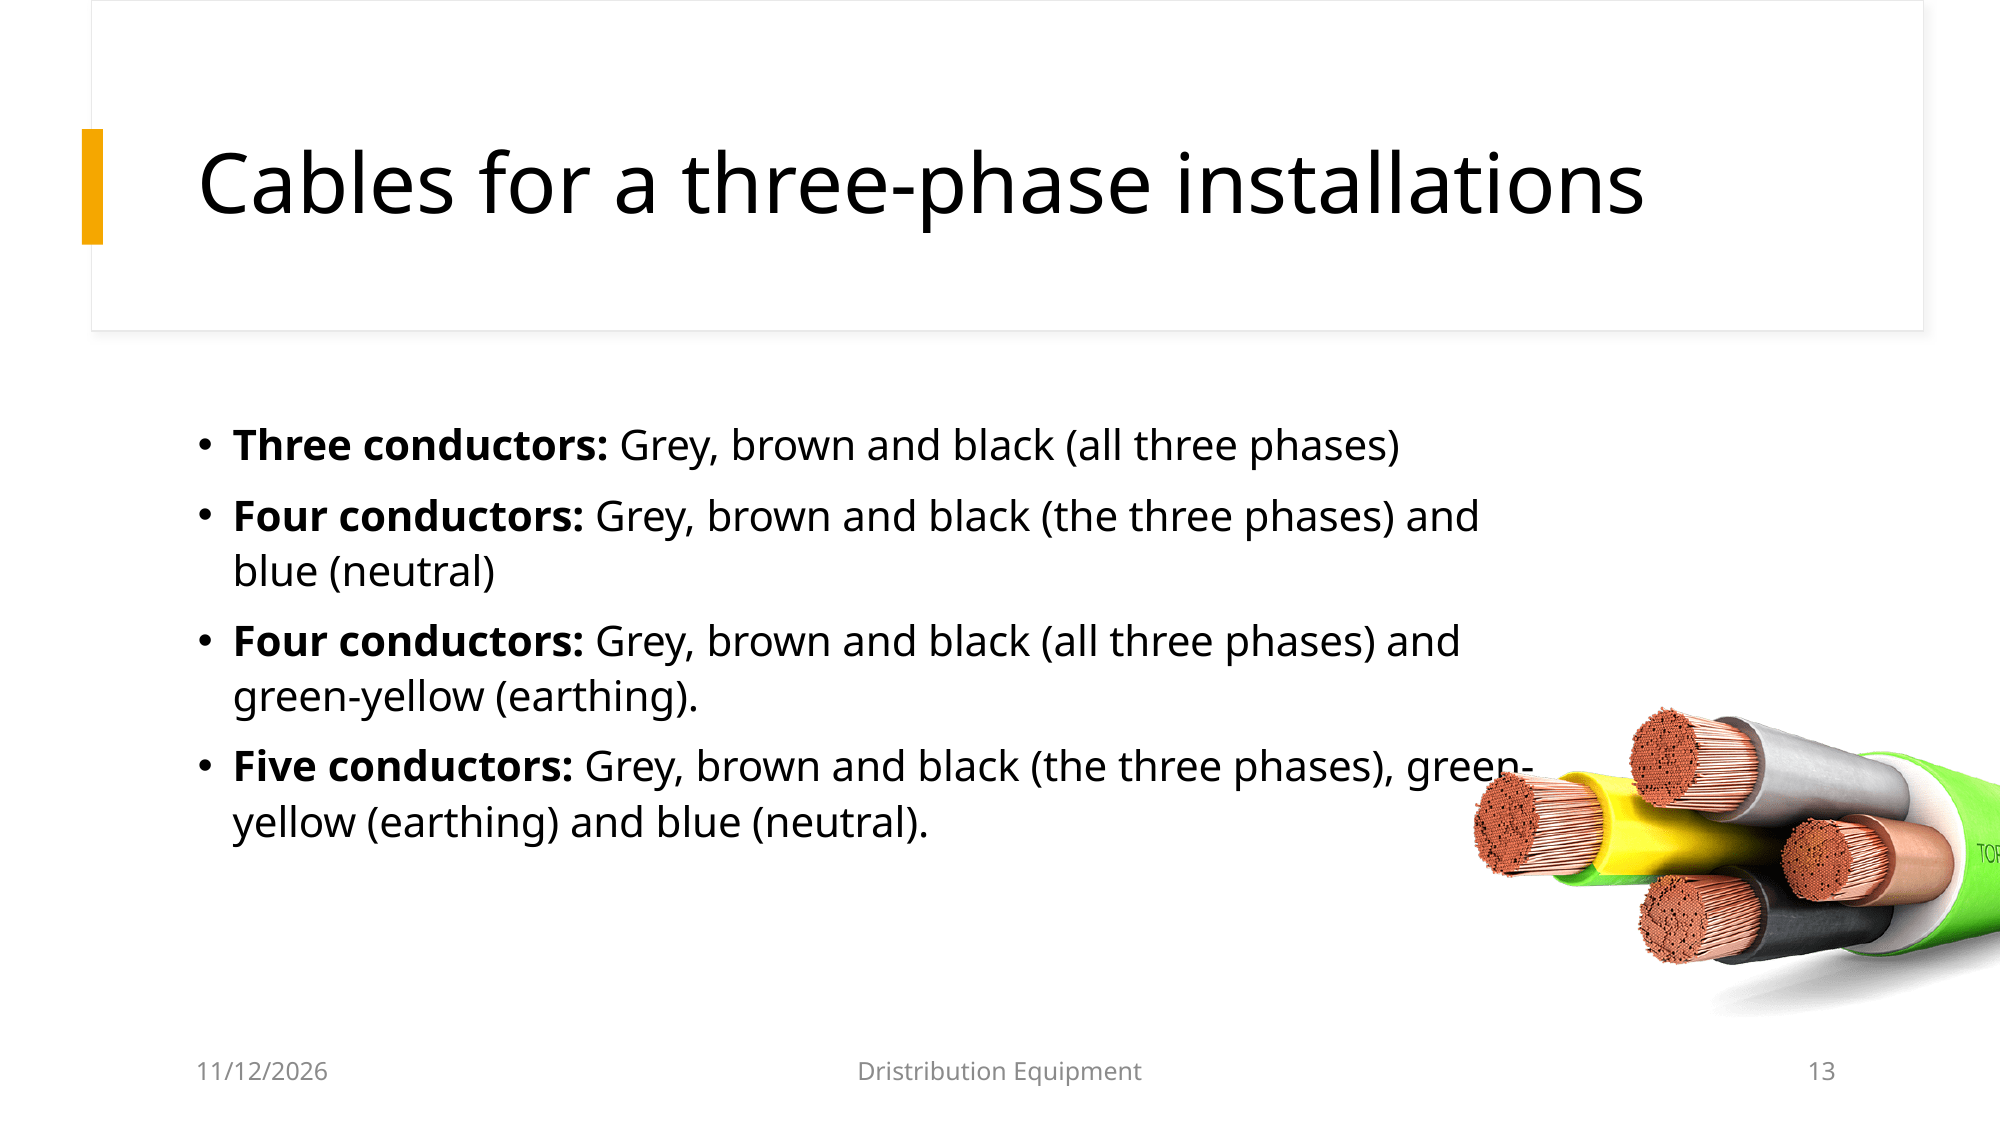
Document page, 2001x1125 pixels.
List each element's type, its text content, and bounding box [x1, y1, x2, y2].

title Cables for a three-phase installations [183, 90, 1851, 284]
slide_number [180, 1042, 631, 1103]
slide_number 13 [1401, 1042, 1851, 1103]
footer Dristribution Equipment [662, 1042, 1338, 1103]
picture [1462, 655, 2000, 1054]
list Three conductors: Grey, brown and black (all three phases) Four conductors: Grey, brown and black (the three phases) and blue (neutral) Four conductors: Grey, brown and black (all three phases) and green-yellow (earthing). Five conductors: Grey, brown and black (the three phases), green-yellow (earthing) and blue (neutral). [183, 406, 1583, 855]
